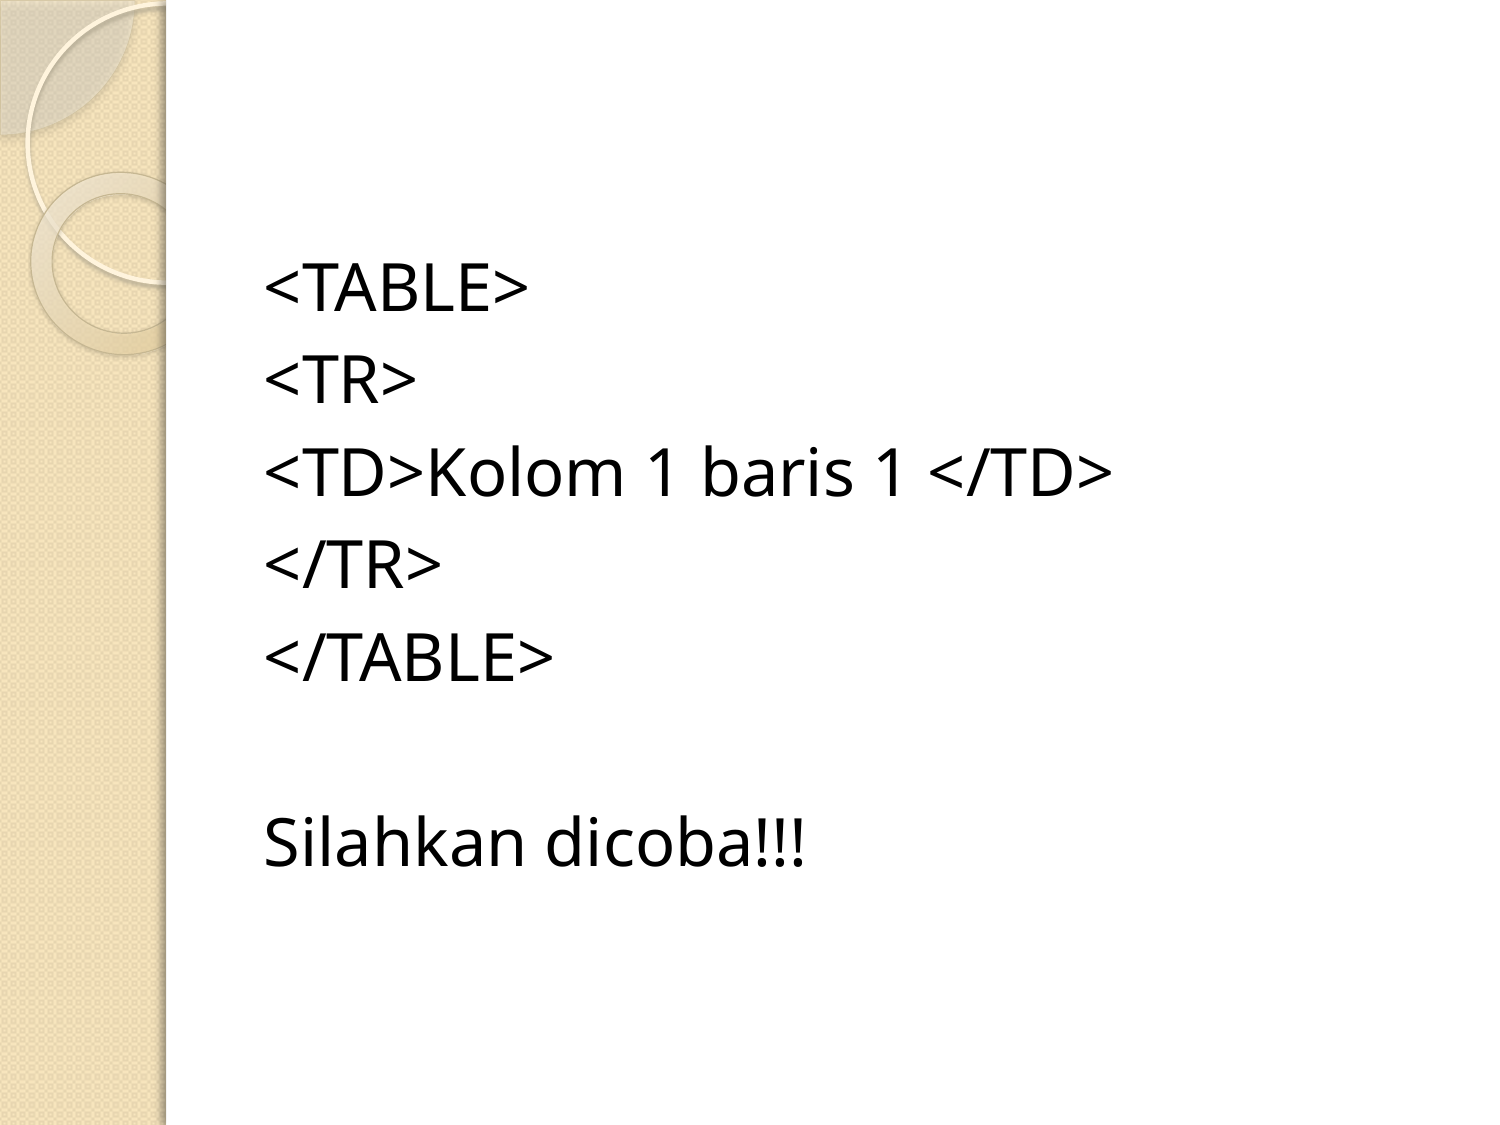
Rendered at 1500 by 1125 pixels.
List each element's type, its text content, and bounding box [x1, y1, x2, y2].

list <TABLE> <TR> <TD>Kolom 1 baris 1 </TD> </TR> </TABLE> Silahkan dicoba!!! [235, 237, 1466, 1025]
